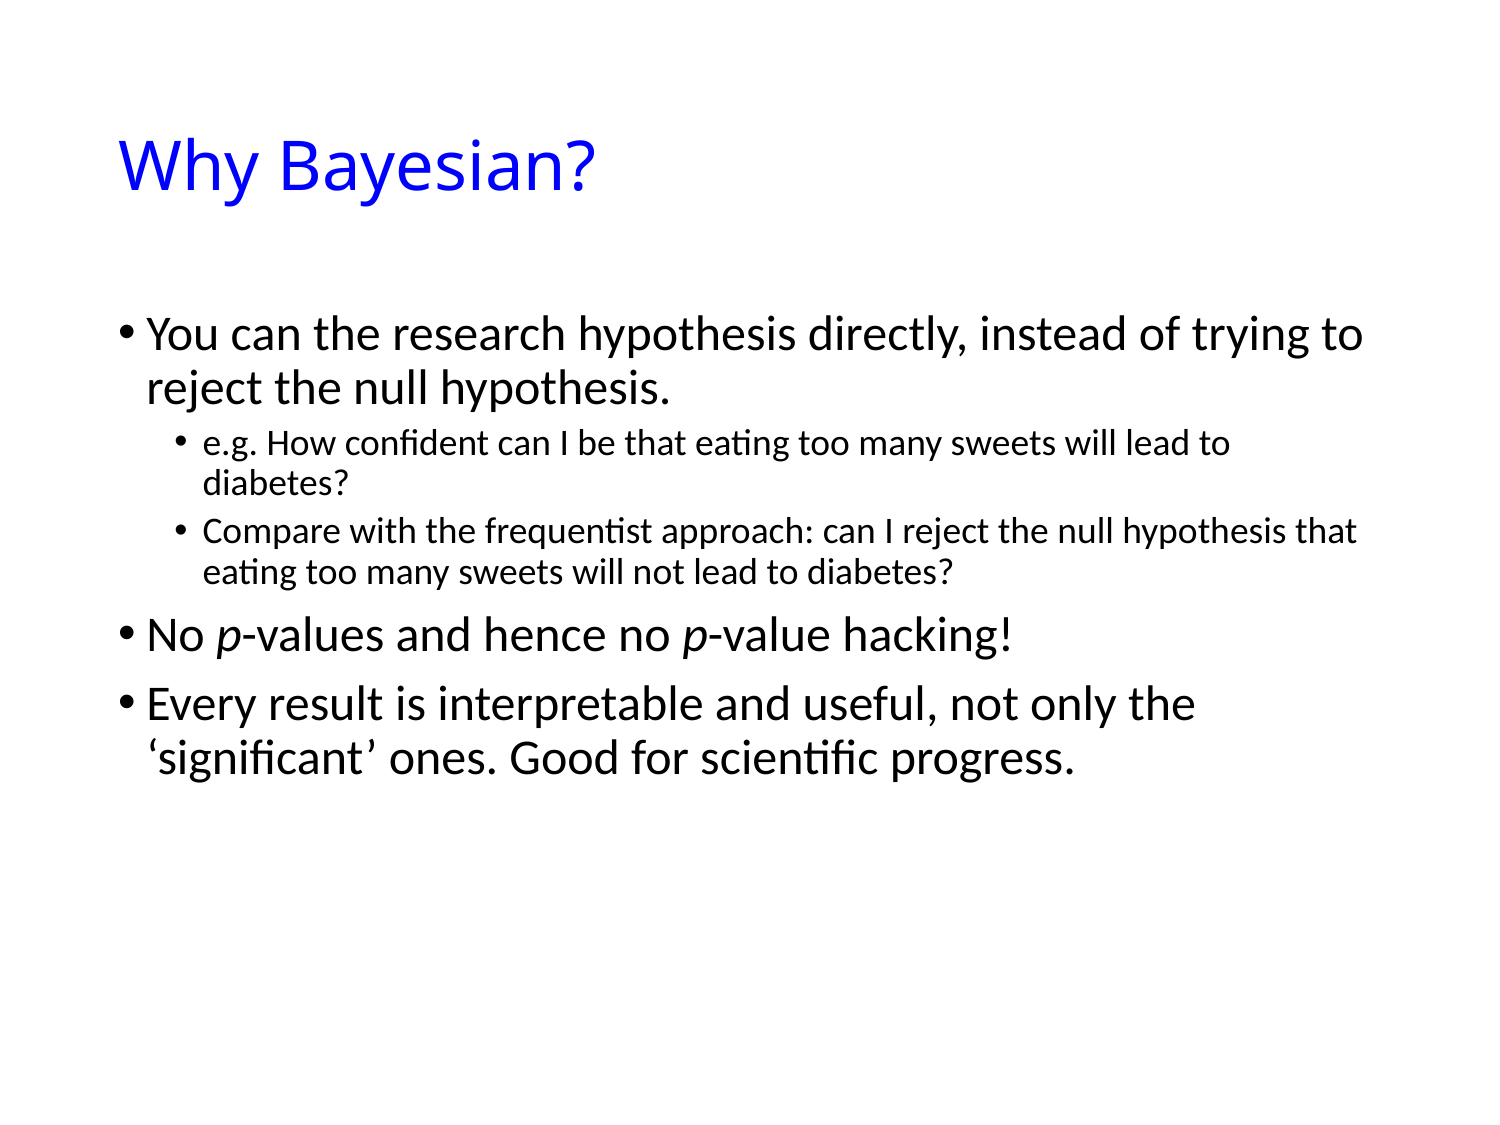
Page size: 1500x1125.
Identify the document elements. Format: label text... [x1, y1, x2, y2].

list You can the research hypothesis directly, instead of trying to reject the null hypothesis. e.g. How confident can I be that eating too many sweets will lead to diabetes? Compare with the frequentist approach: can I reject the null hypothesis that eating too many sweets will not lead to diabetes? No p-values and hence no p-value hacking! Every result is interpretable and useful, not only the ‘significant’ ones. Good for scientific progress. [103, 299, 1397, 1014]
title Why Bayesian? [103, 59, 1397, 278]
